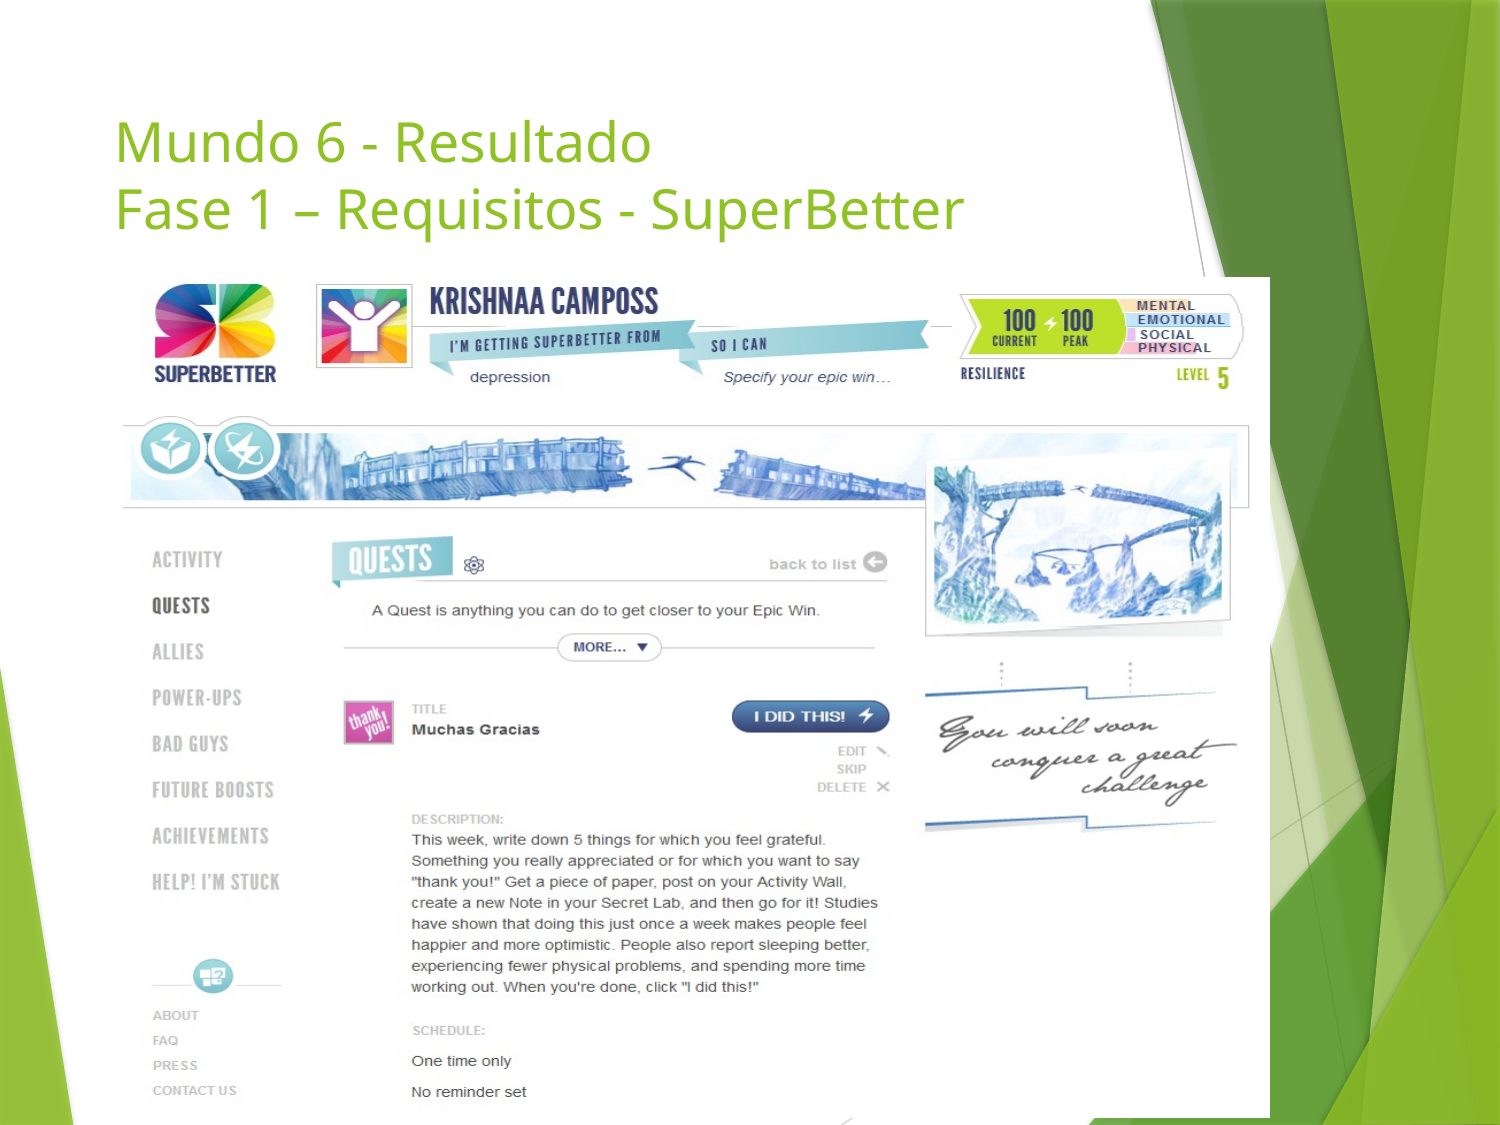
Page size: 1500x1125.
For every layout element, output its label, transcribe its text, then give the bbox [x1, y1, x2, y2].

picture [123, 276, 1271, 1119]
title Mundo 6 - Resultado Fase 1 – Requisitos - SuperBetter [99, 99, 1142, 317]
